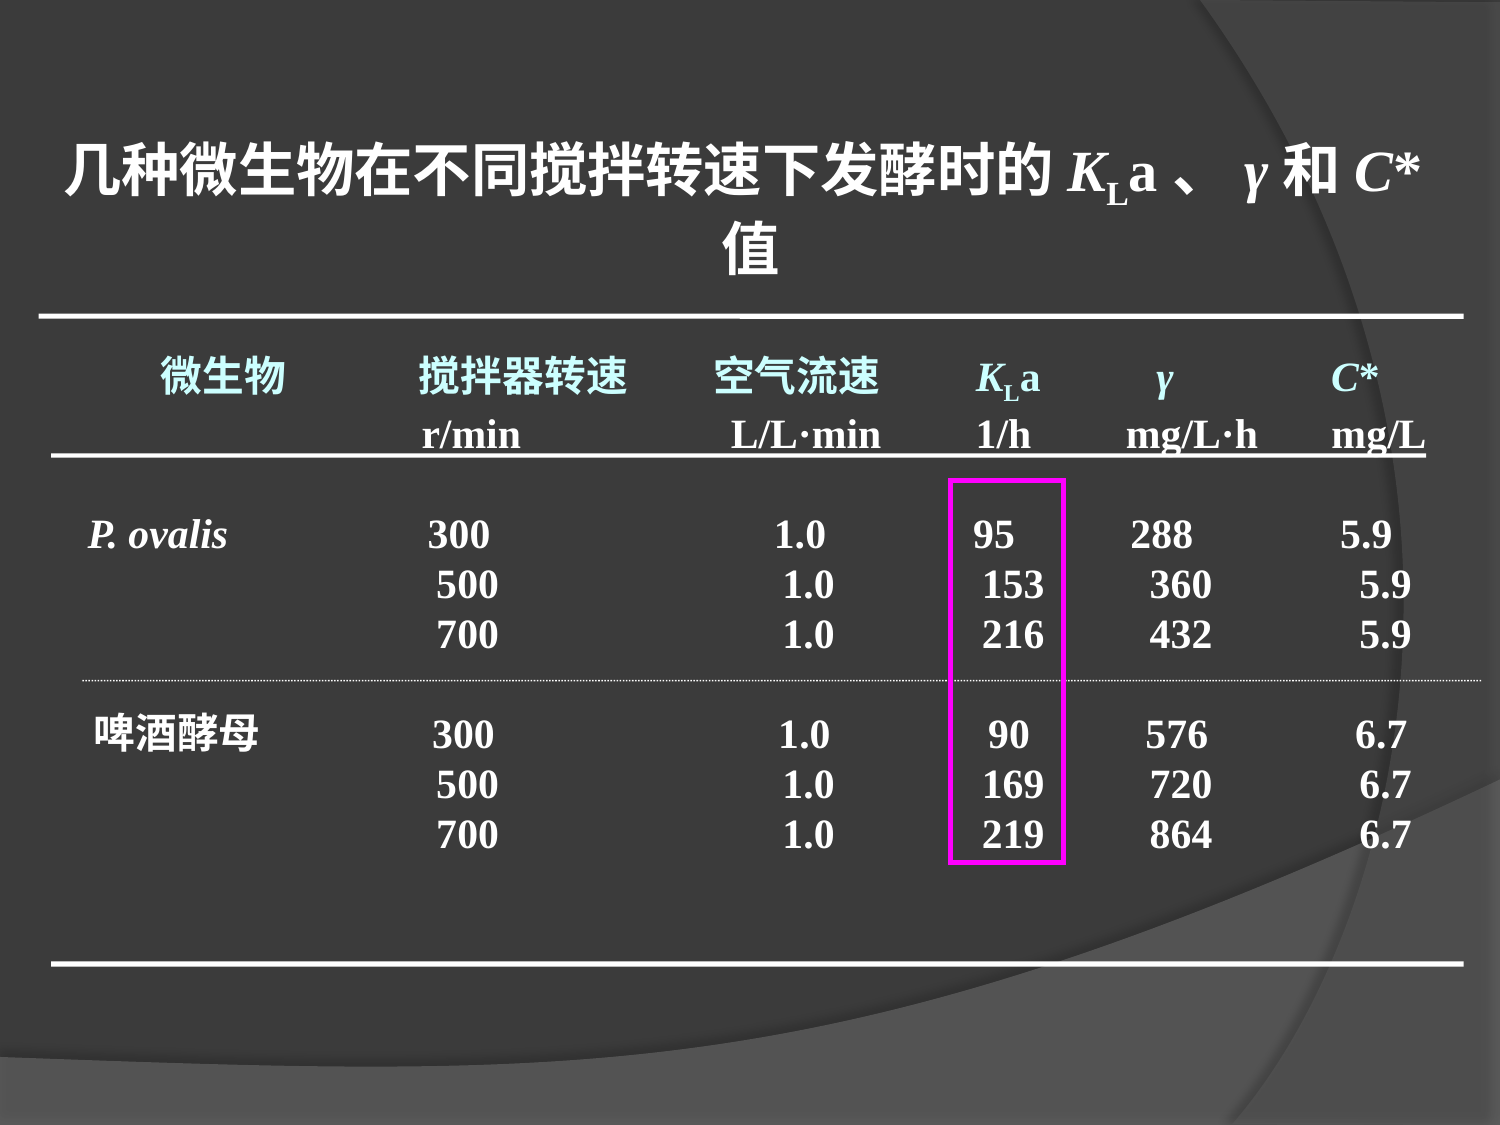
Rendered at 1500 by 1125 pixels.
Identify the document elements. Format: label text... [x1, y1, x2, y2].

text_box [950, 480, 1064, 863]
text_box 微生物 搅拌器转速 空气流速 KLa γ C* r/min L/L·min 1/h mg/L·h mg/L P. ovalis 300 1.0 95 288 5.9 500 1.0 153 360 5.9 700 1.0 216 432 5.9 啤酒酵母 300 1.0 90 576 6.7 500 1.0 169 720 6.7 700 1.0 219 864 6.7 [51, 342, 1452, 865]
text_box 几种微生物在不同搅拌转速下发酵时的KLa、γ和C*值 [41, 125, 1459, 290]
